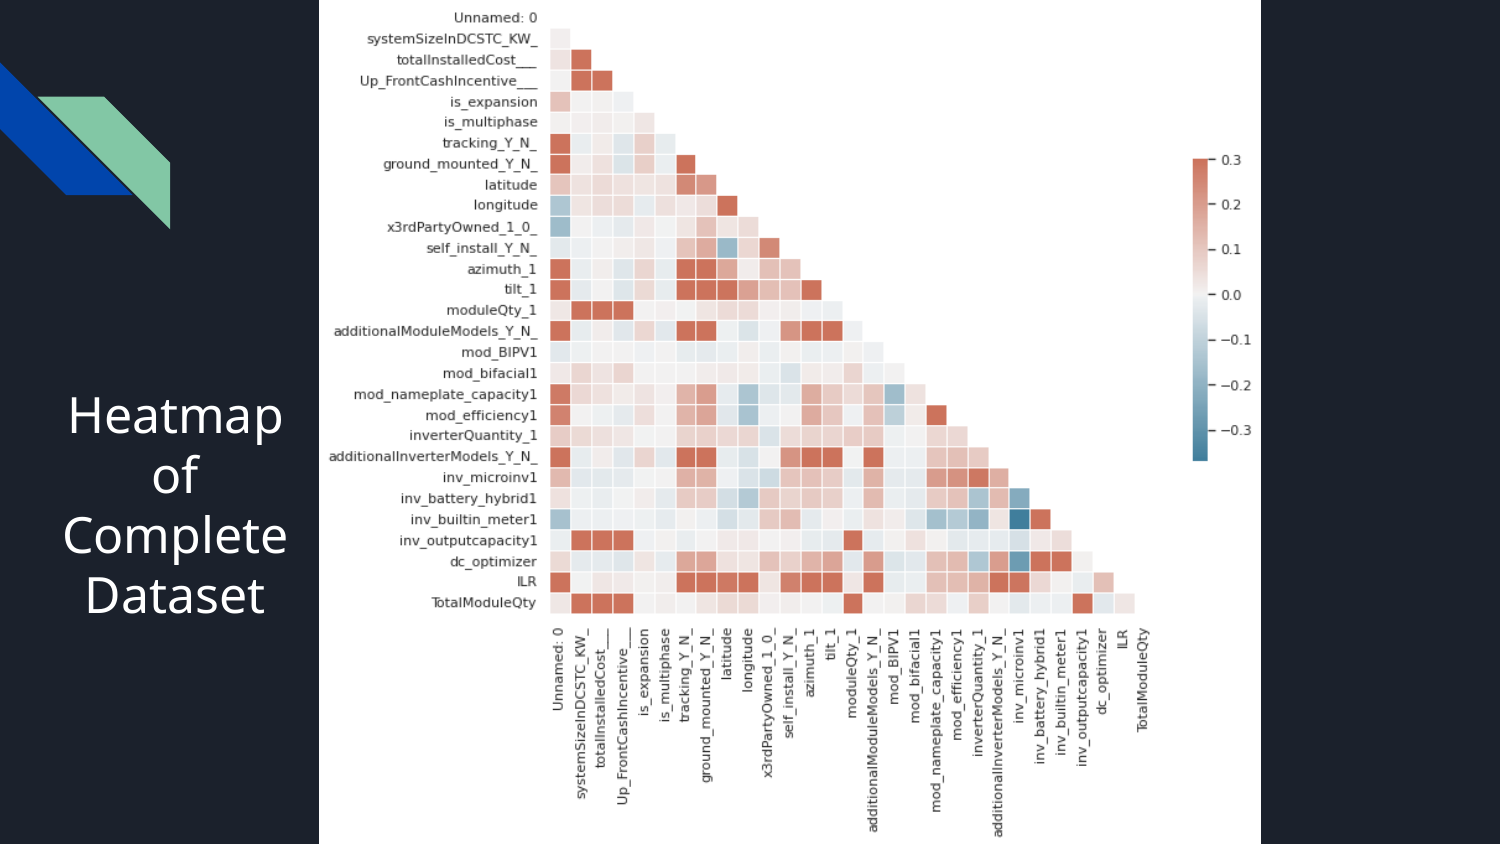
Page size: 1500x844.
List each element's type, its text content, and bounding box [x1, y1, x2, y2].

title Heatmap of Complete Dataset [31, 368, 314, 719]
picture [319, 0, 1262, 844]
